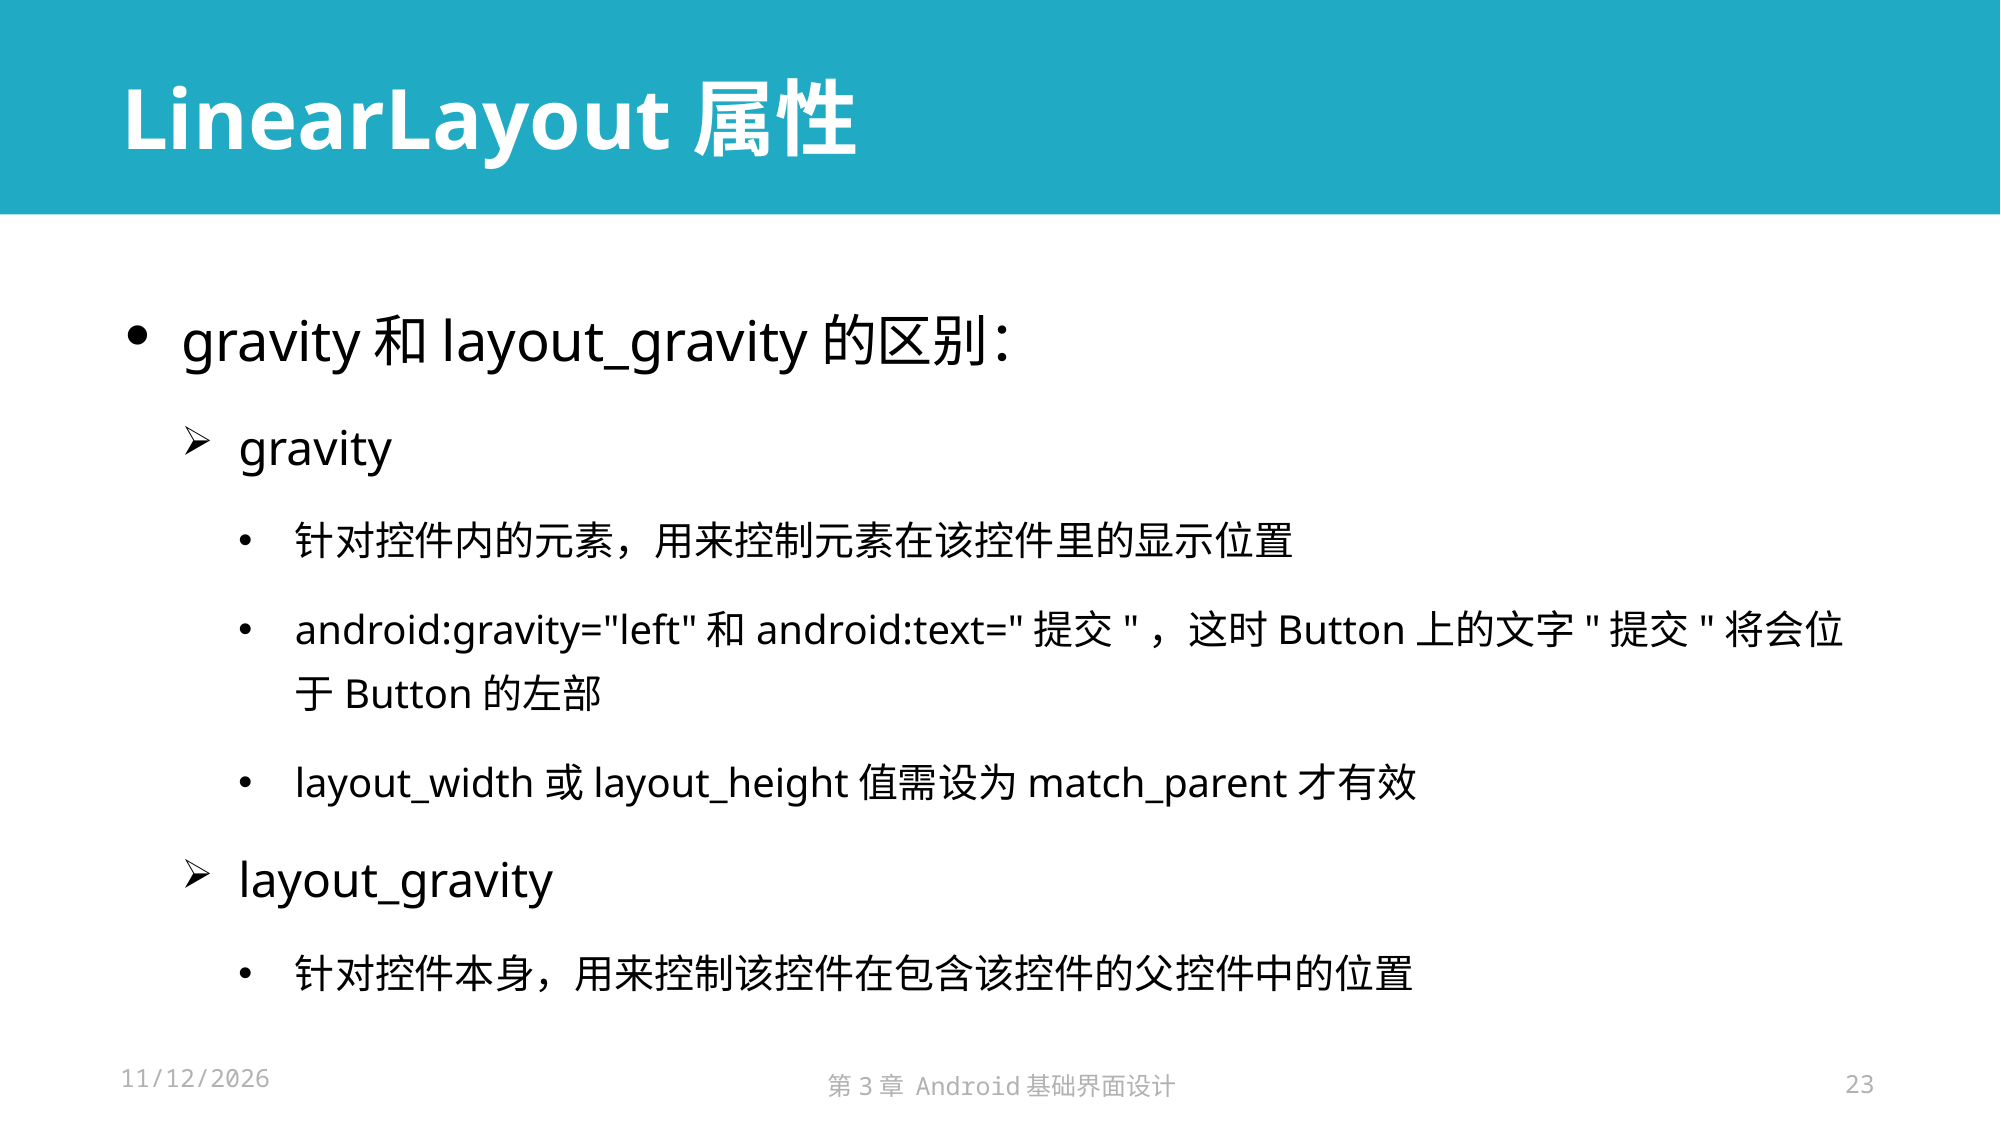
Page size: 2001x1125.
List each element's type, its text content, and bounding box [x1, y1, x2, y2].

list gravity和layout_gravity的区别： gravity 针对控件内的元素，用来控制元素在该控件里的显示位置 android:gravity="left"和android:text="提交"，这时Button上的文字"提交"将会位于Button的左部 layout_width或layout_height值需设为match_parent才有效 layout_gravity 针对控件本身，用来控制该控件在包含该控件的父控件中的位置 [109, 275, 1890, 1008]
slide_number 23 [1412, 1068, 1890, 1103]
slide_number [105, 1062, 333, 1097]
title LinearLayout属性 [105, 37, 1886, 175]
footer 第3章 Android基础界面设计 [662, 1068, 1342, 1103]
